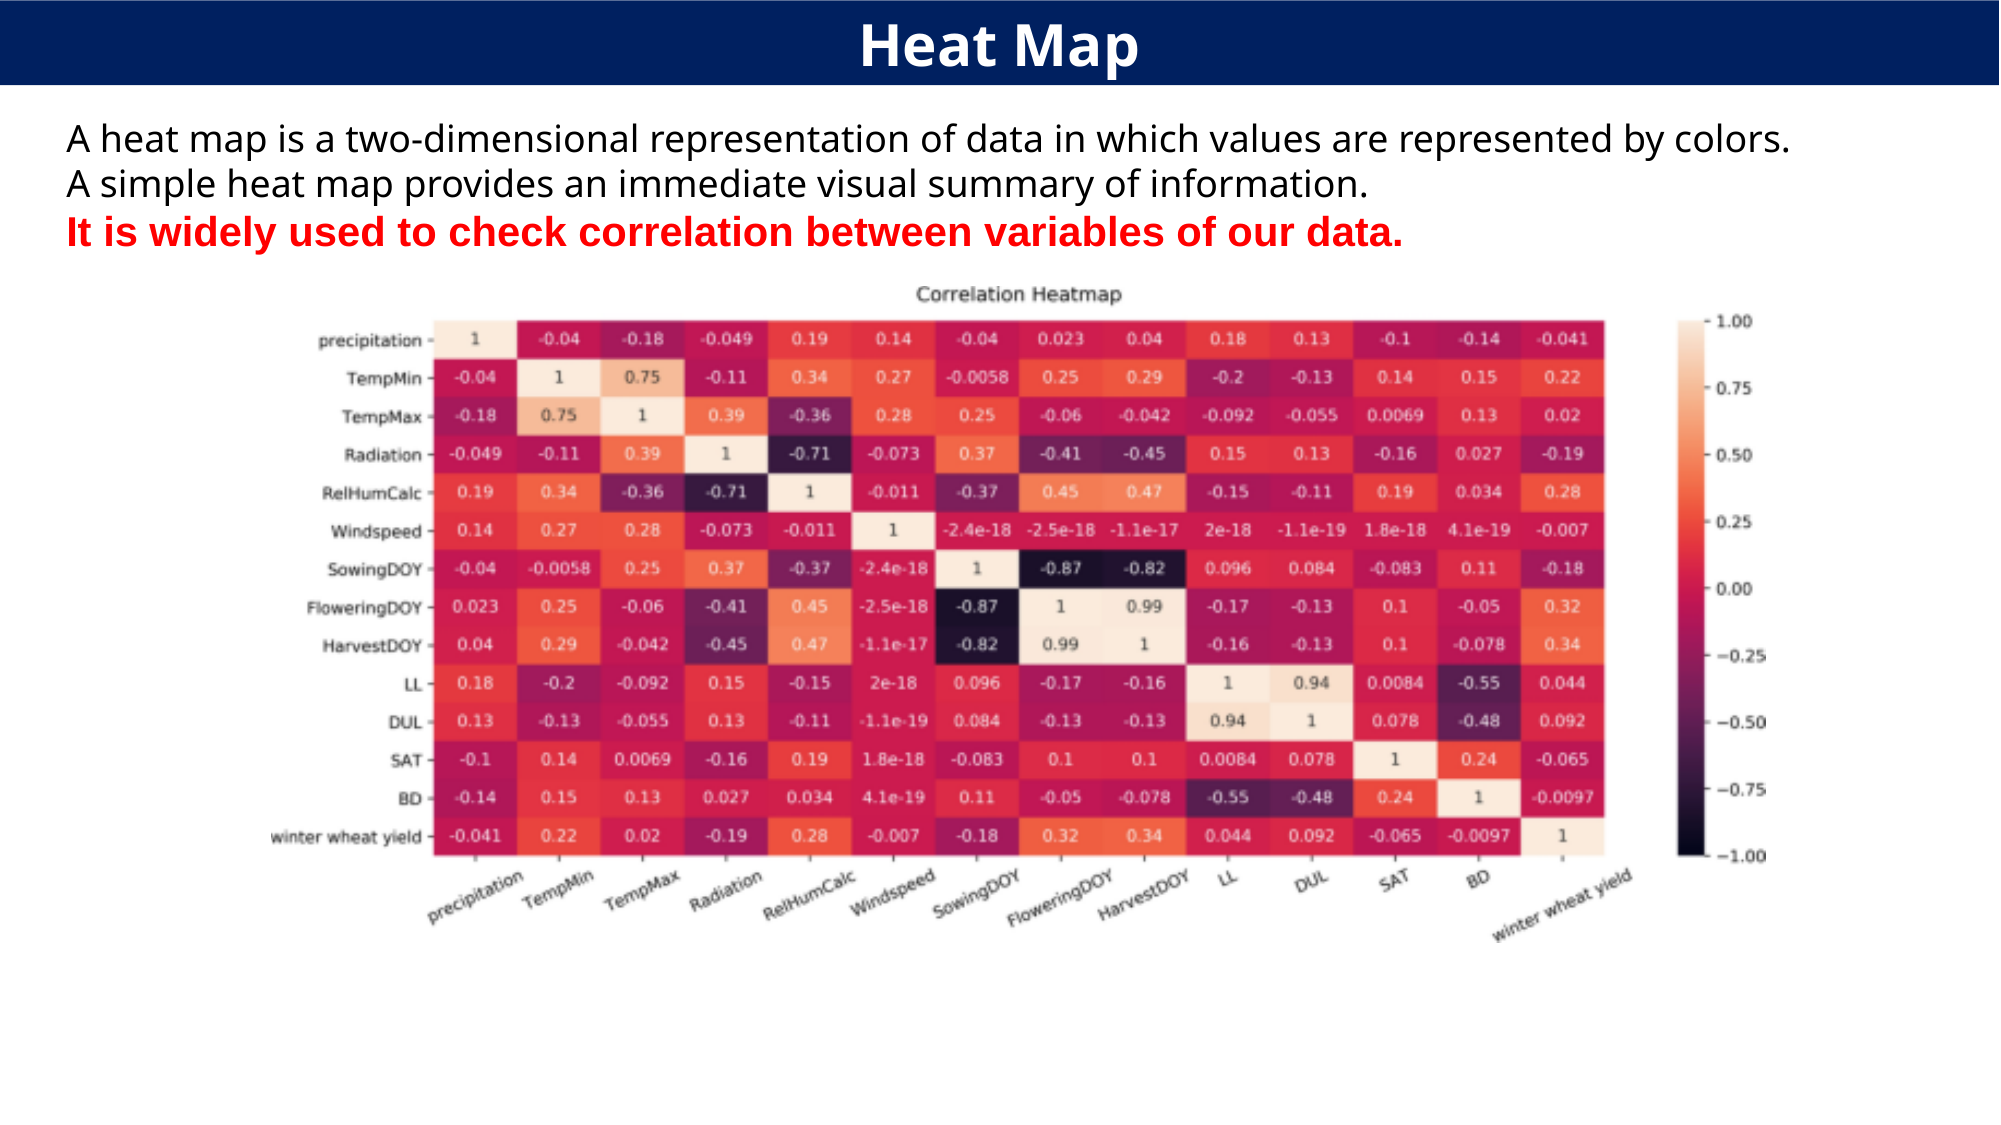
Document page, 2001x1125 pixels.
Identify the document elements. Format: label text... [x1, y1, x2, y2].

text_box Heat Map [0, 0, 1999, 86]
text_box A heat map is a two-dimensional representation of data in which values are represented by colors. A simple heat map provides an immediate visual summary of information. It is widely used to check correlation between variables of our data. [51, 107, 1879, 263]
picture [271, 286, 1766, 943]
